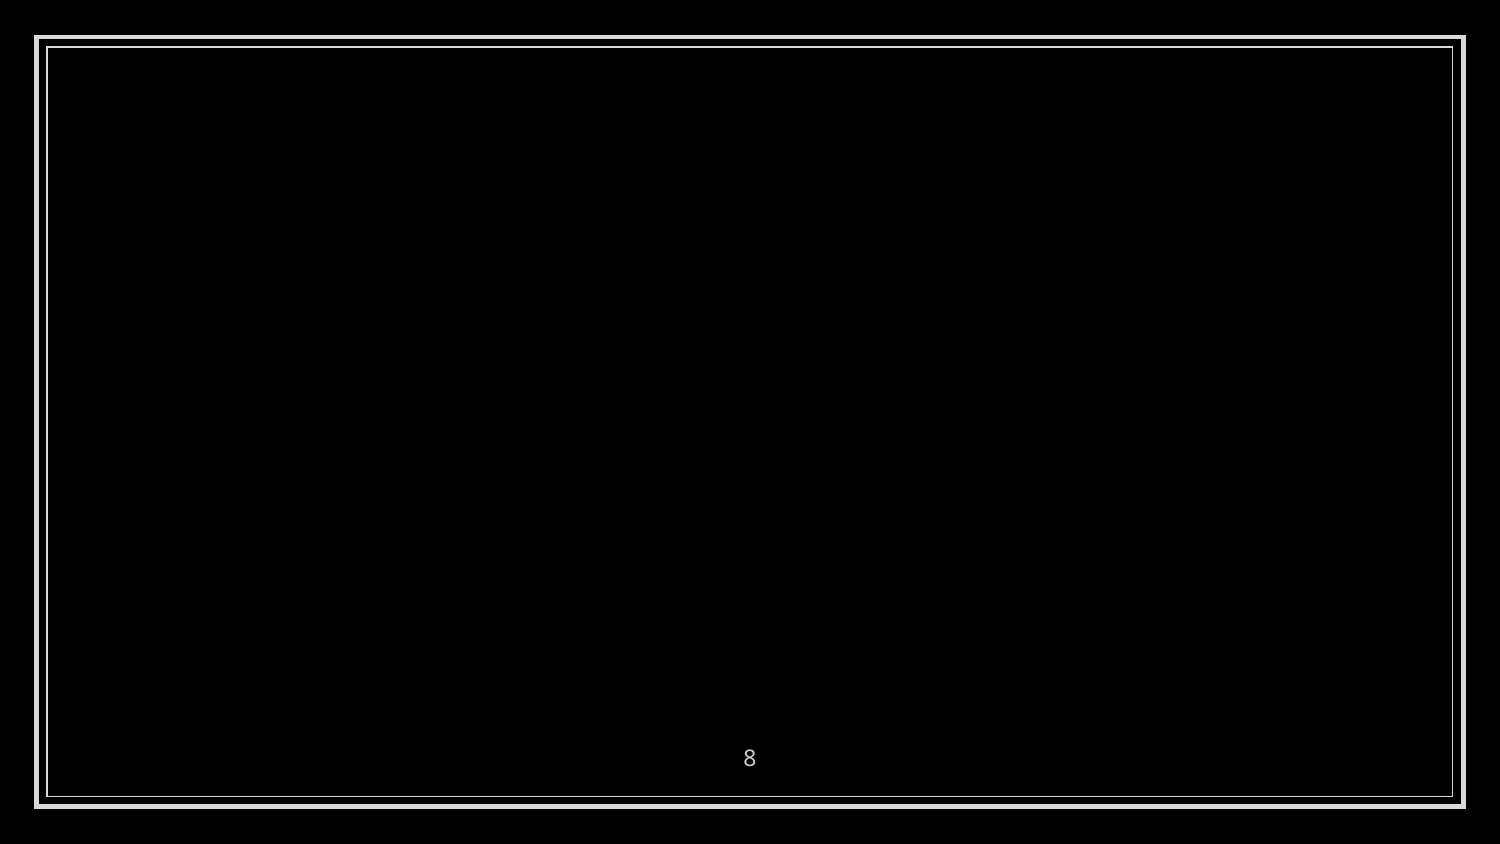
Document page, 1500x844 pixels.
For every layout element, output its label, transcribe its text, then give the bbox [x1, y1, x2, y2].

slide_number 8 [705, 725, 795, 790]
